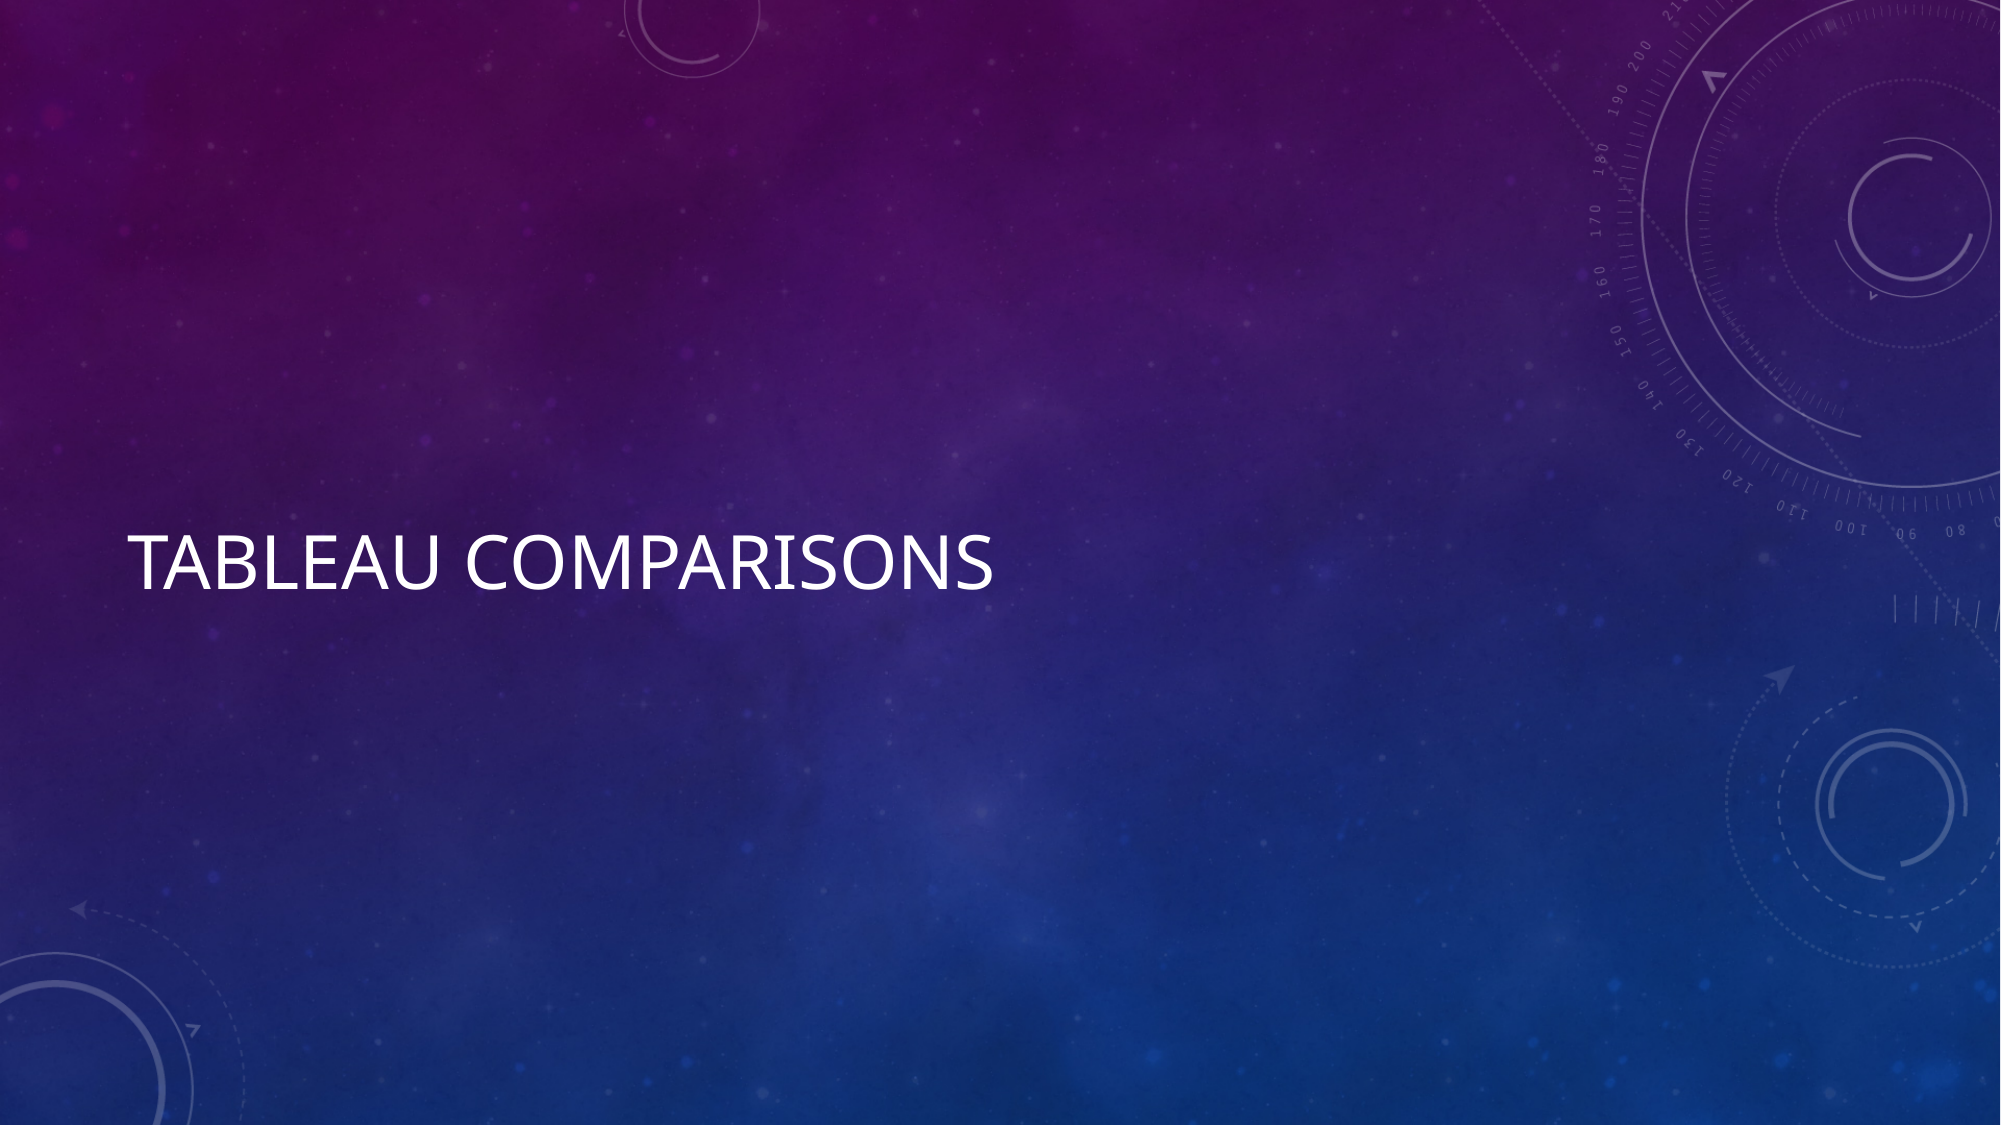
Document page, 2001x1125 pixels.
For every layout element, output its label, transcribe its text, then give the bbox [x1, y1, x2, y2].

picture [0, 0, 2001, 1125]
title Tableau comparisons [112, 440, 1775, 679]
